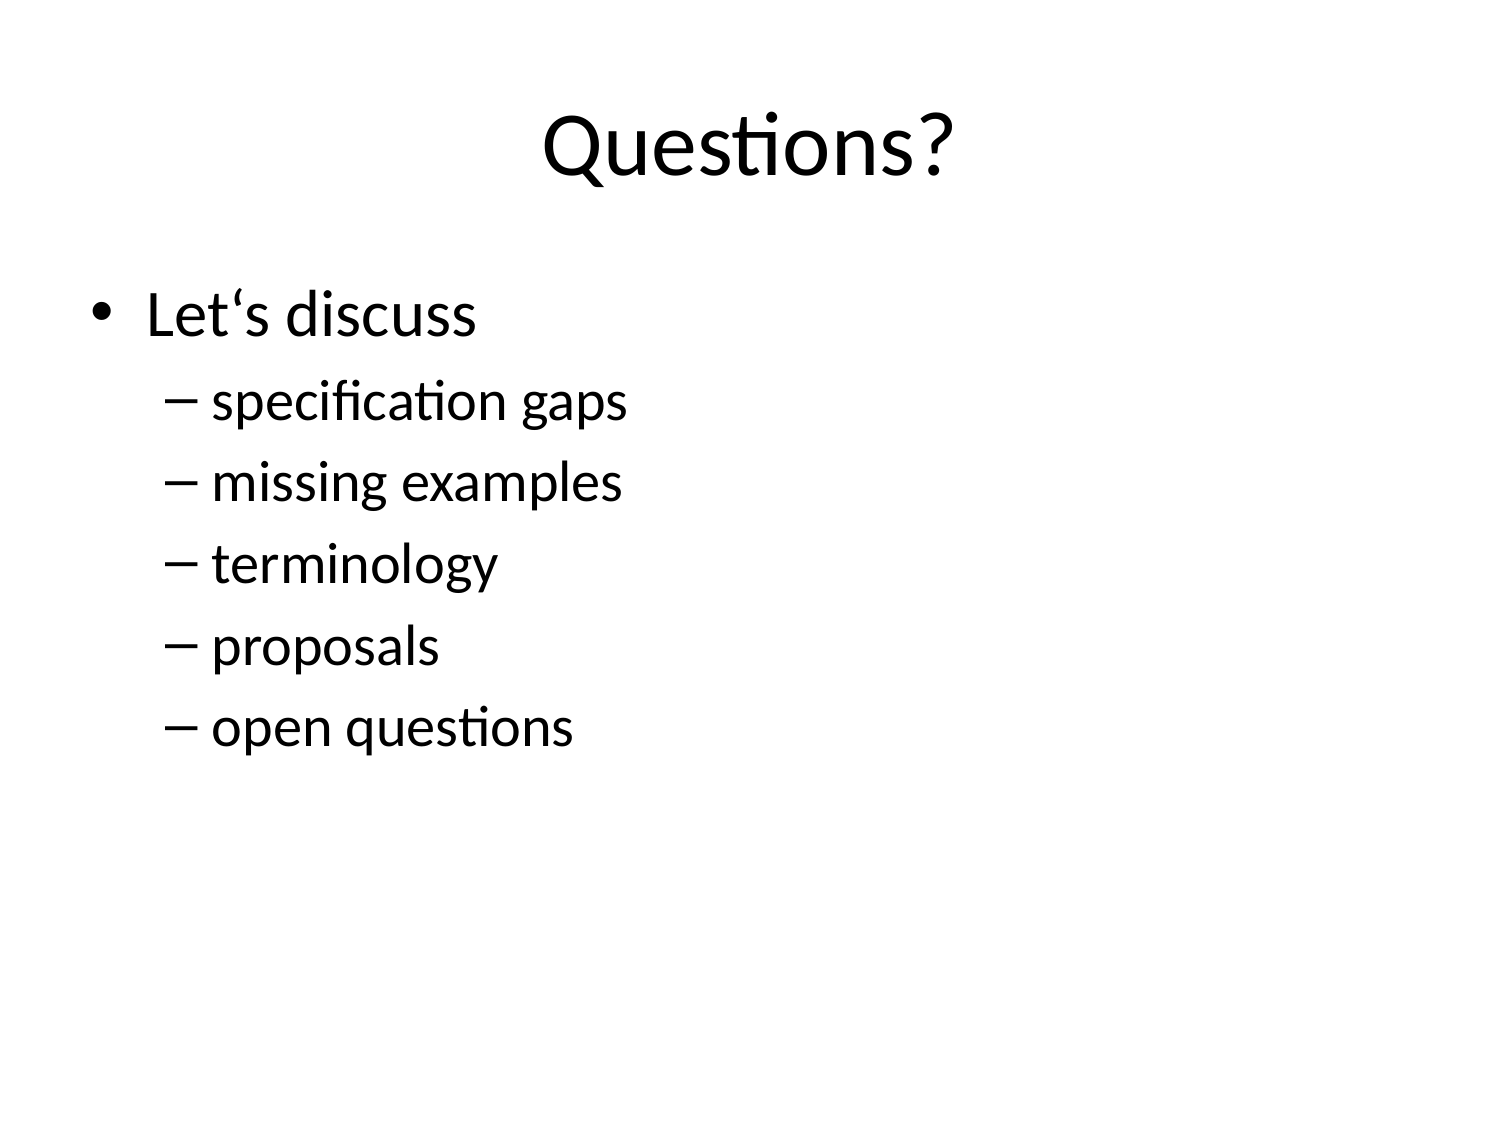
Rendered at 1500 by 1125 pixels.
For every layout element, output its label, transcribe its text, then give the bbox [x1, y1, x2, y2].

title Questions? [75, 45, 1425, 233]
list Let‘s discuss specification gaps missing examples terminology proposals open questions [75, 262, 1425, 1005]
